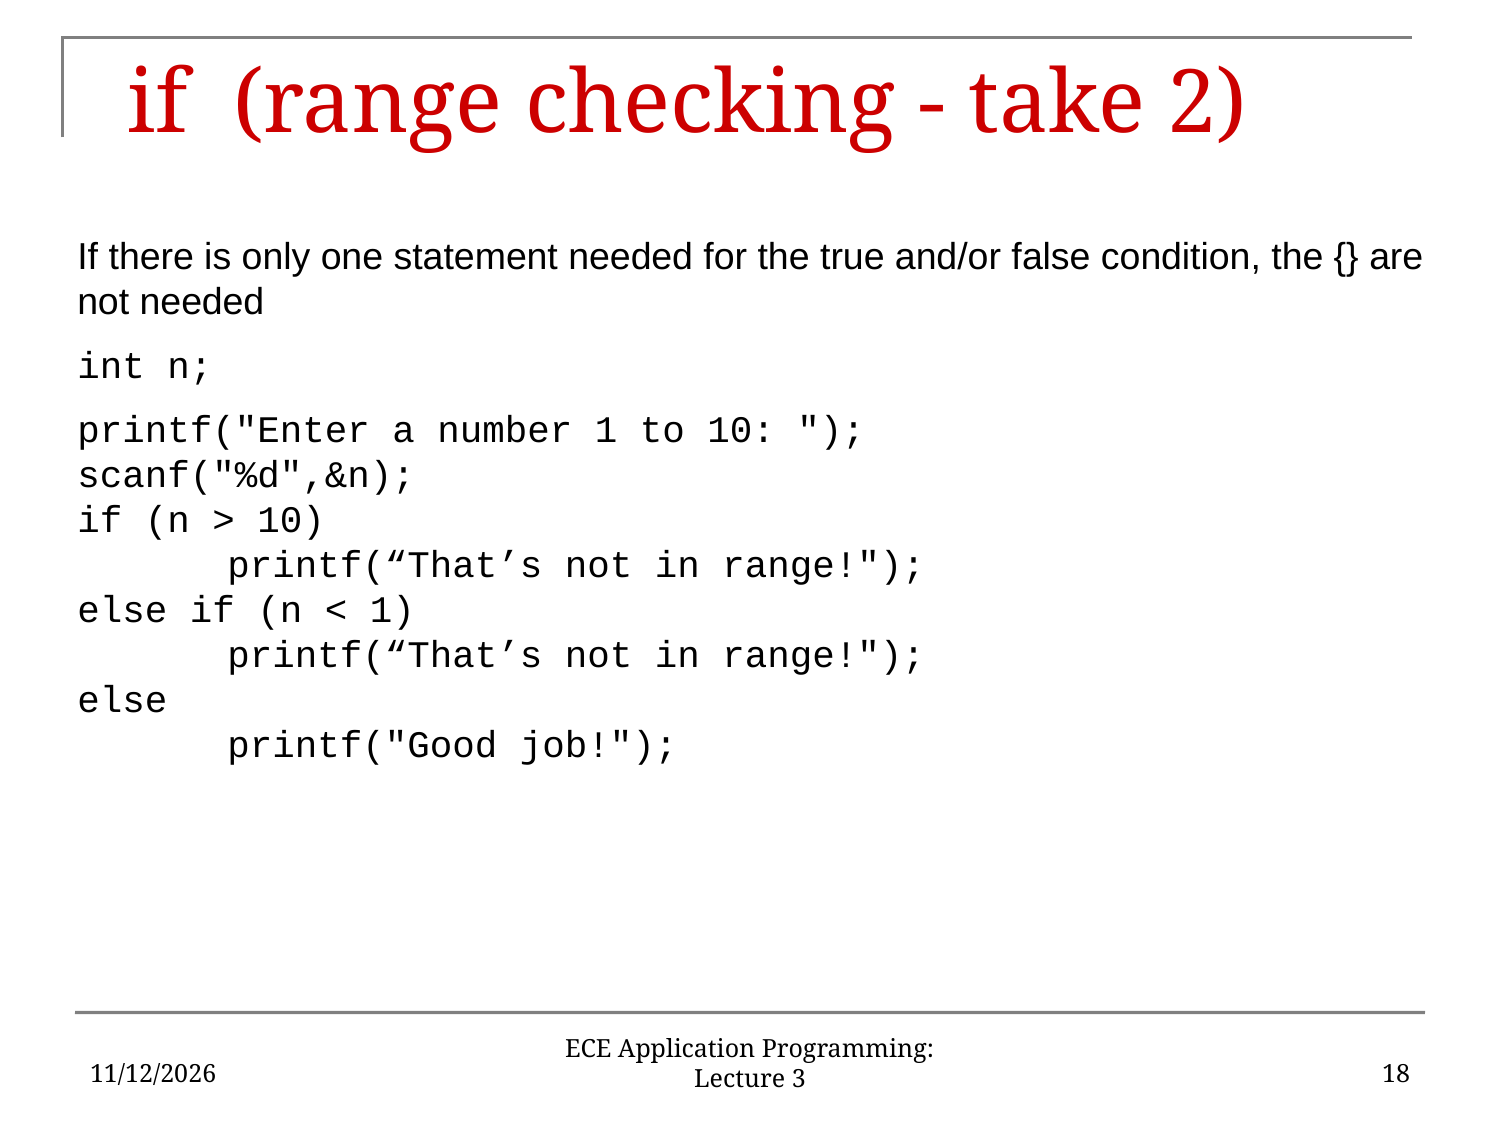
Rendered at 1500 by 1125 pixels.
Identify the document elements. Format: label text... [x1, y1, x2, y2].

title if (range checking - take 2) [112, 37, 1388, 224]
text_box If there is only one statement needed for the true and/or false condition, the {} are not needed int n; printf("Enter a number 1 to 10: "); scanf("%d",&n); if (n > 10) printf(“That’s not in range!"); else if (n < 1) printf(“That’s not in range!"); else printf("Good job!"); [62, 224, 1450, 818]
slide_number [74, 1023, 426, 1100]
footer ECE Application Programming: Lecture 3 [512, 1024, 988, 1101]
slide_number 18 [1074, 1023, 1426, 1100]
